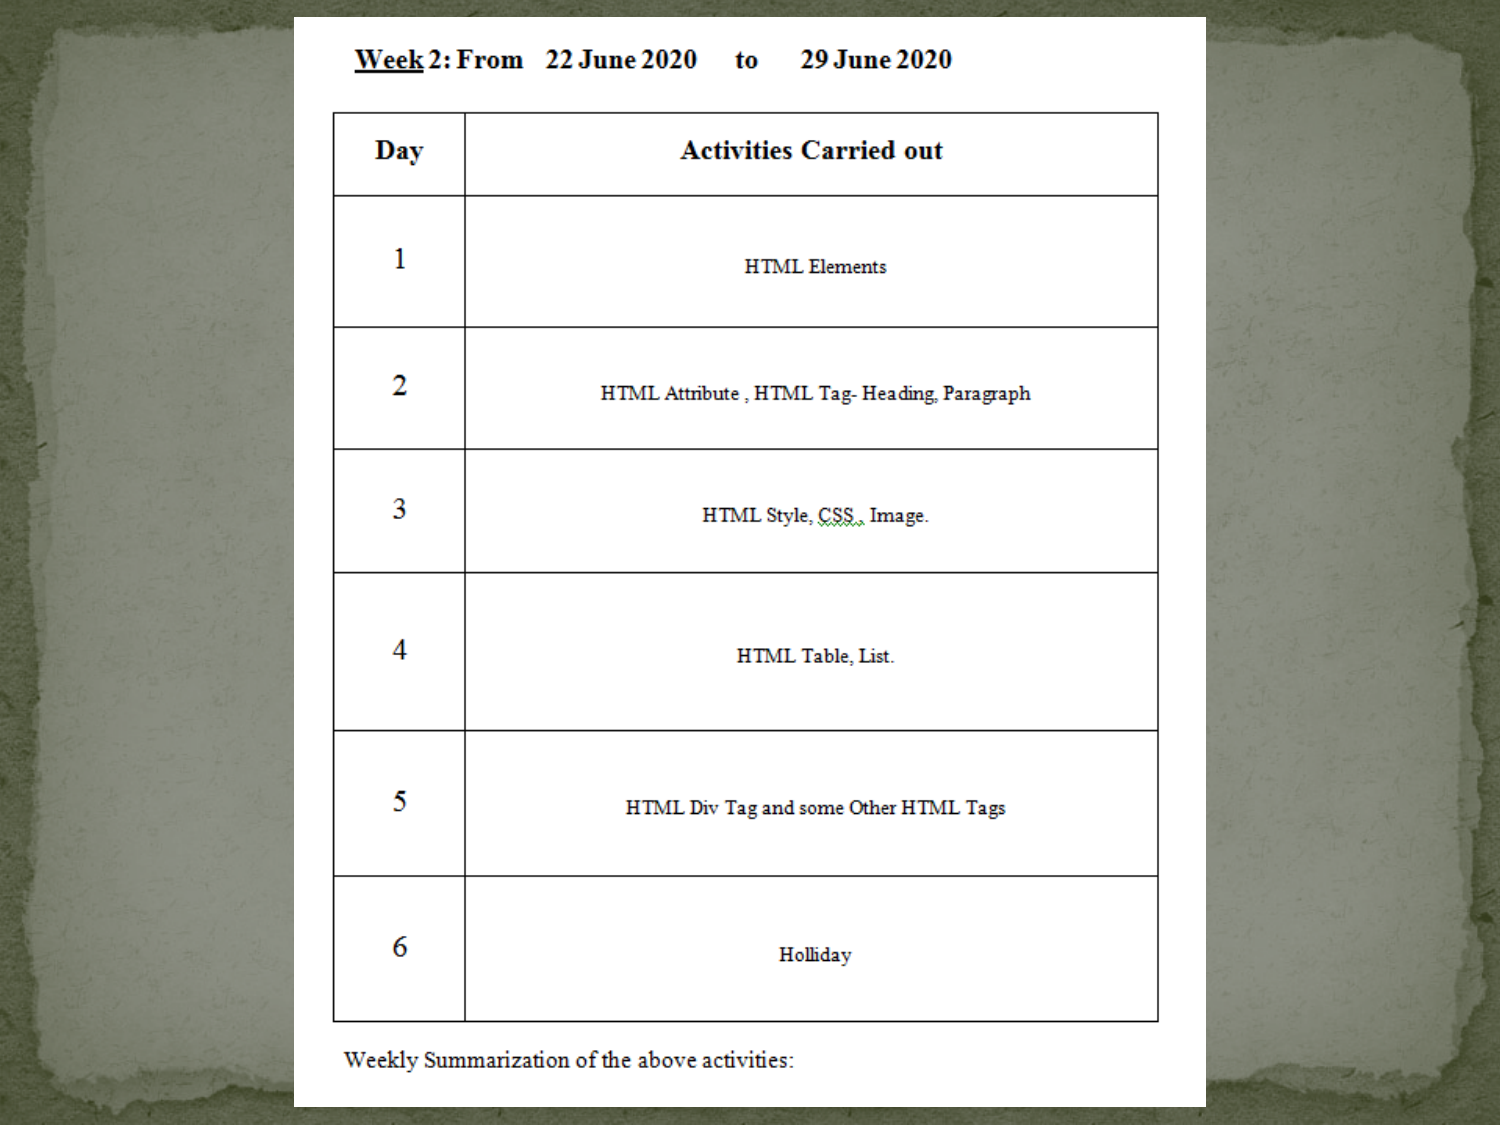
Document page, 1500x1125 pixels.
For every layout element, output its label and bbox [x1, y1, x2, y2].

picture [294, 17, 1206, 1107]
